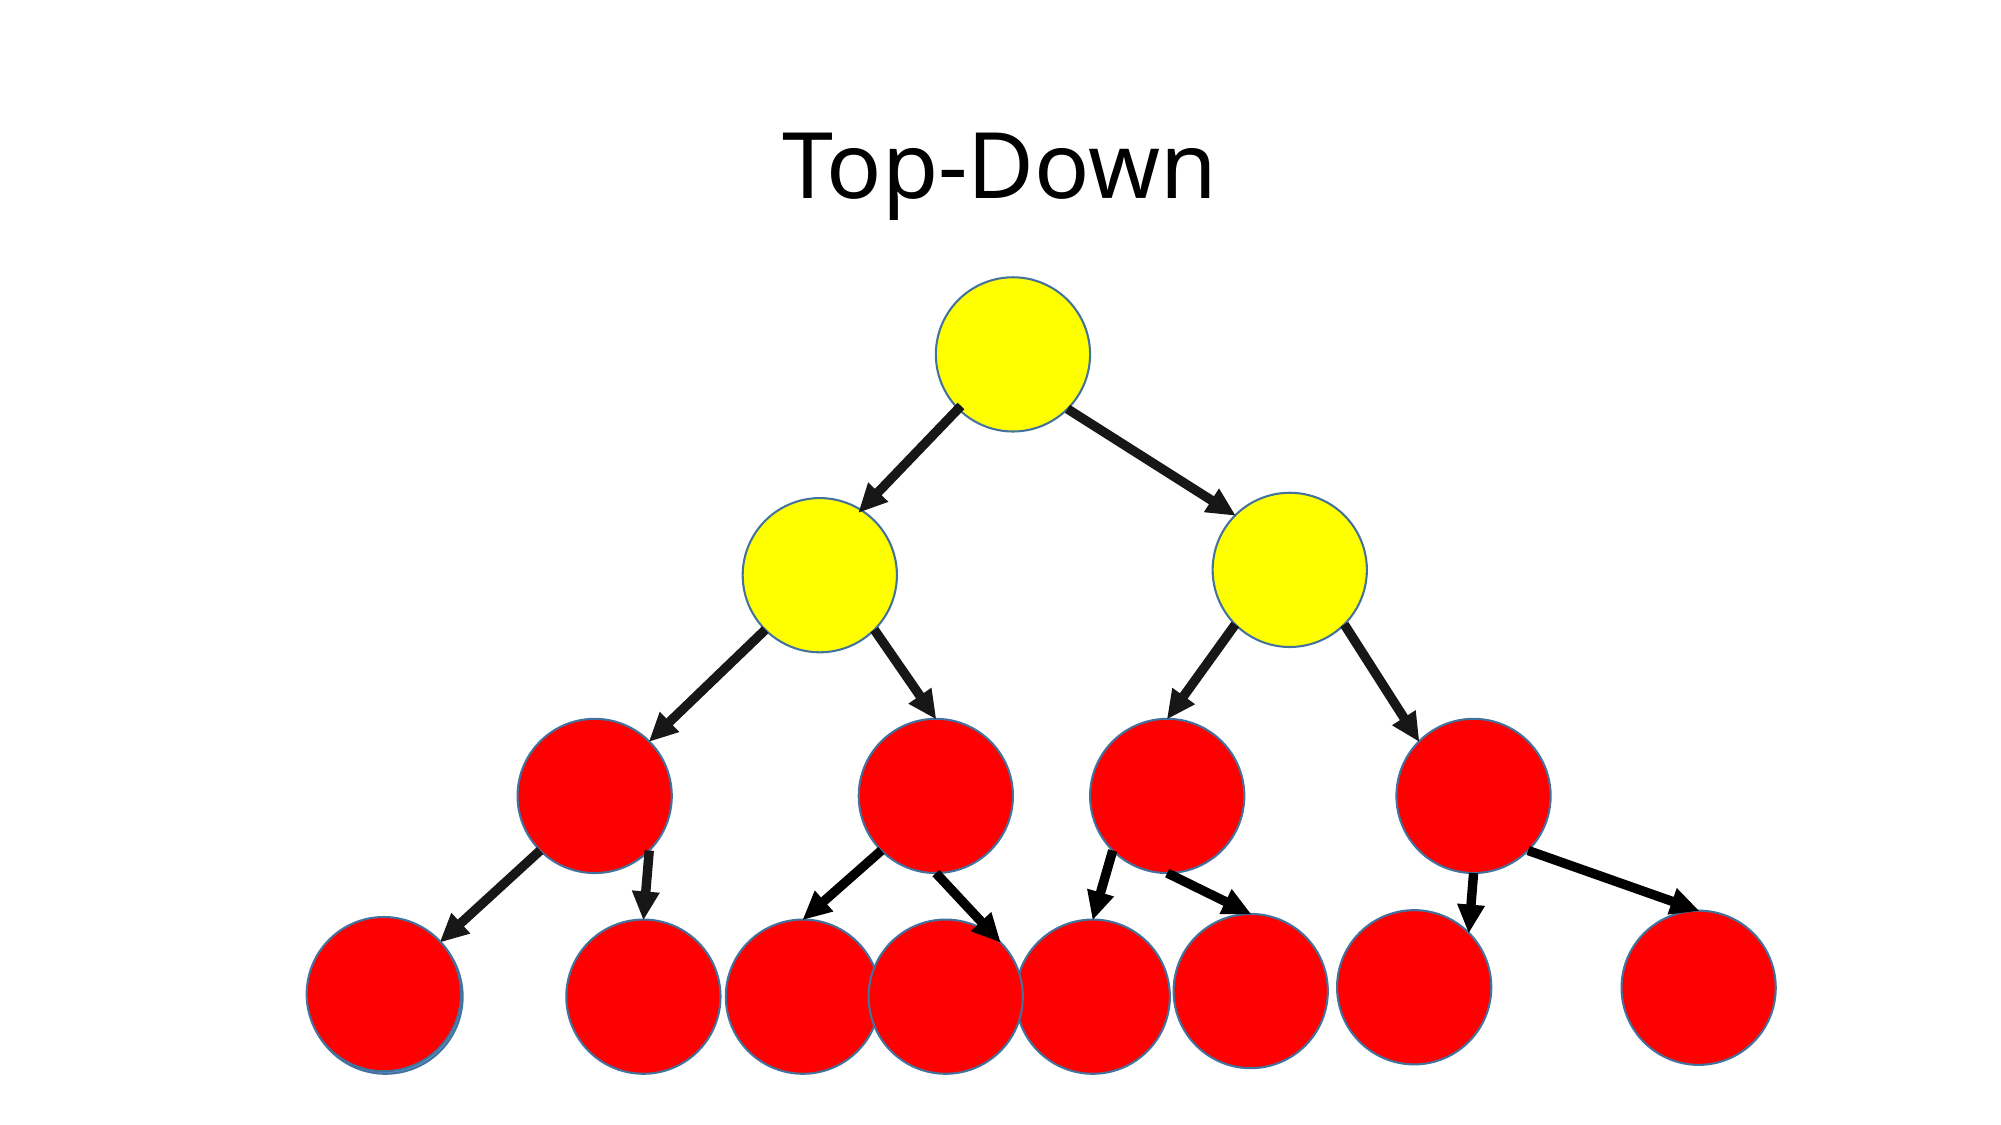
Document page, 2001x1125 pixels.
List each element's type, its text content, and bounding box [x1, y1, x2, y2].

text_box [1344, 624, 1420, 742]
text_box [324, 973, 464, 1075]
text_box [565, 918, 722, 1075]
text_box [1211, 491, 1368, 649]
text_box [440, 850, 541, 943]
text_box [874, 629, 936, 719]
text_box [857, 717, 1015, 875]
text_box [1468, 873, 1474, 933]
text_box [1620, 909, 1777, 1066]
text_box [1172, 912, 1329, 1070]
text_box [305, 915, 462, 1073]
text_box [934, 276, 1092, 433]
text_box [1019, 918, 1171, 1075]
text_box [649, 629, 766, 742]
text_box [724, 918, 874, 1075]
text_box [1336, 909, 1493, 1066]
text_box [516, 717, 673, 875]
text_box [1167, 873, 1251, 915]
title Top-Down [137, 59, 1863, 278]
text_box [1092, 850, 1113, 920]
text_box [802, 850, 882, 920]
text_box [935, 873, 1001, 943]
text_box [1089, 717, 1246, 875]
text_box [643, 850, 650, 920]
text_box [1528, 850, 1699, 911]
text_box [741, 497, 898, 654]
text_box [1167, 624, 1236, 719]
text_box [1067, 408, 1236, 516]
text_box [858, 405, 961, 513]
text_box [1395, 717, 1552, 874]
text_box [867, 919, 1024, 1075]
